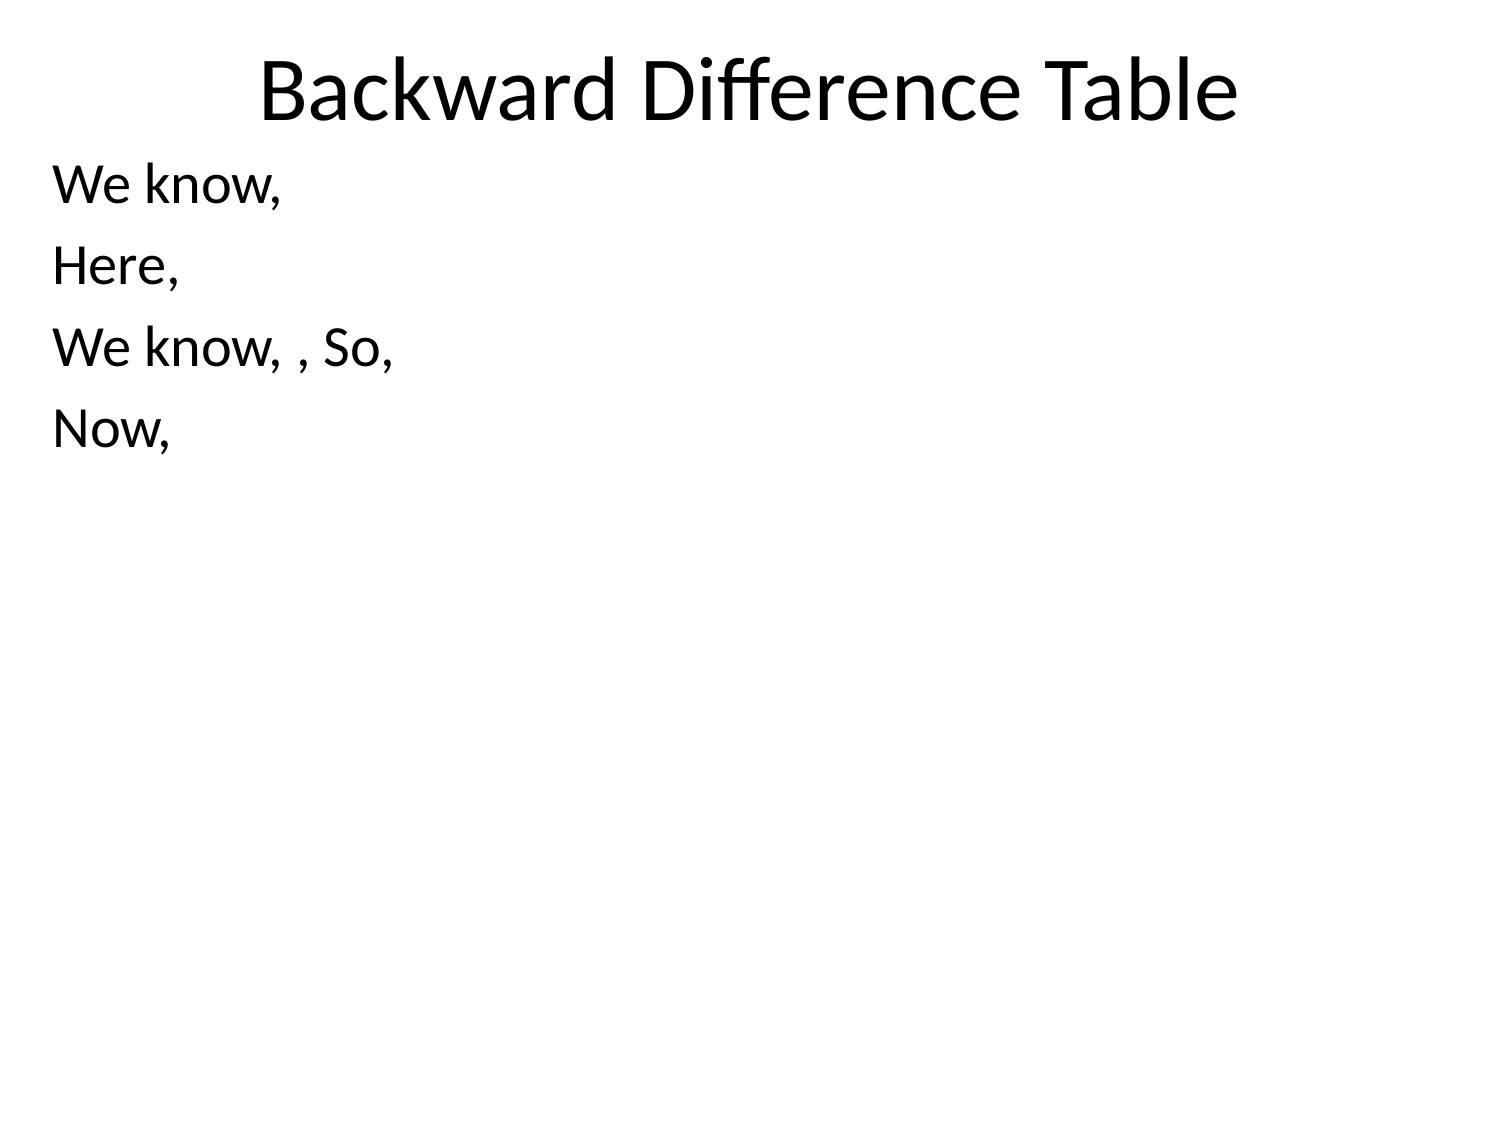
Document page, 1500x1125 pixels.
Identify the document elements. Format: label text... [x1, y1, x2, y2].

title Backward Difference Table [75, 12, 1425, 155]
